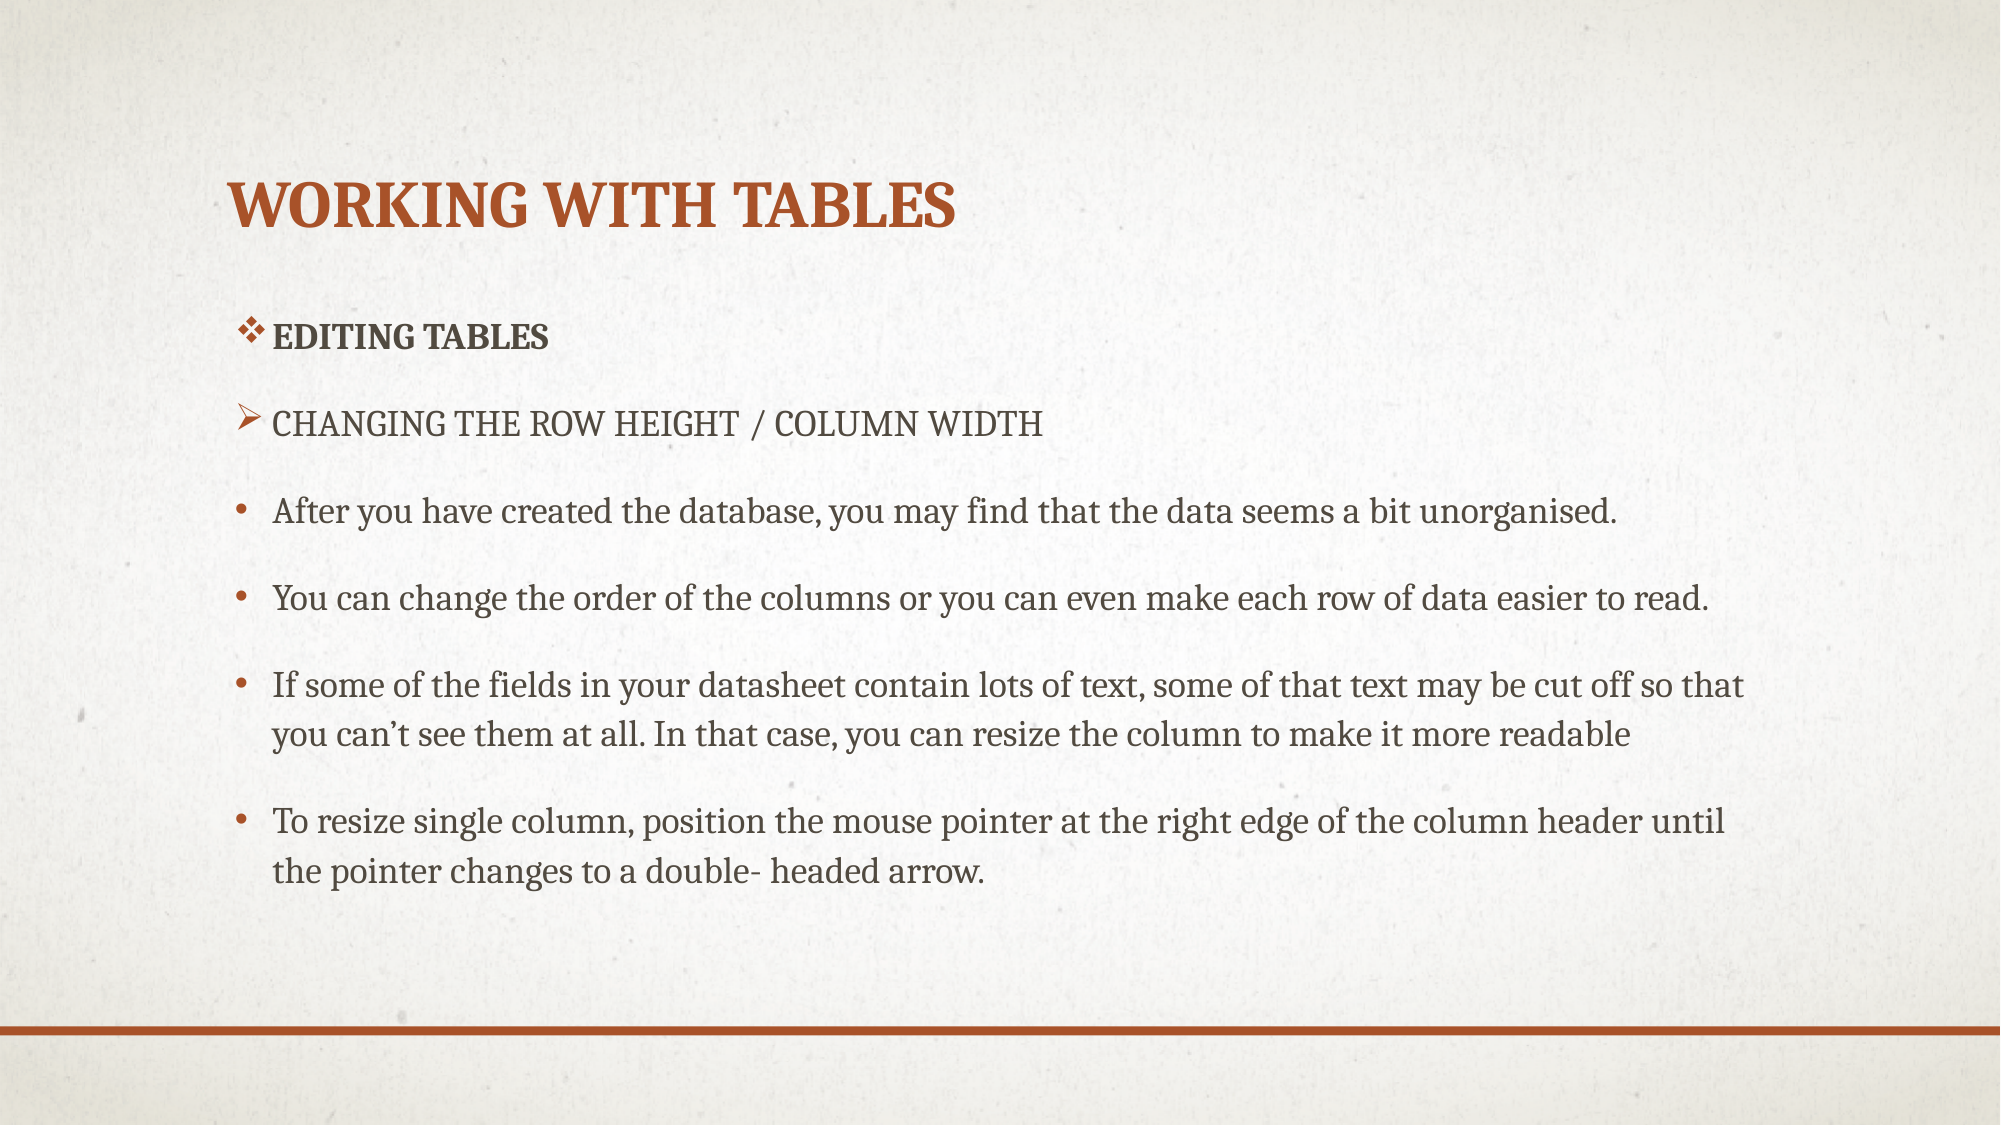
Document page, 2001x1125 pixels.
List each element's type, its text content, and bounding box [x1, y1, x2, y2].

title WORKING WITH TABLES [212, 62, 1788, 250]
picture [0, 0, 2001, 1125]
list EDITING TABLES CHANGING THE ROW HEIGHT / COLUMN WIDTH After you have created the database, you may find that the data seems a bit unorganised. You can change the order of the columns or you can even make each row of data easier to read. If some of the fields in your datasheet contain lots of text, some of that text may be cut off so that you can’t see them at all. In that case, you can resize the column to make it more readable To resize single column, position the mouse pointer at the right edge of the column header until the pointer changes to a double- headed arrow. [212, 299, 1788, 975]
